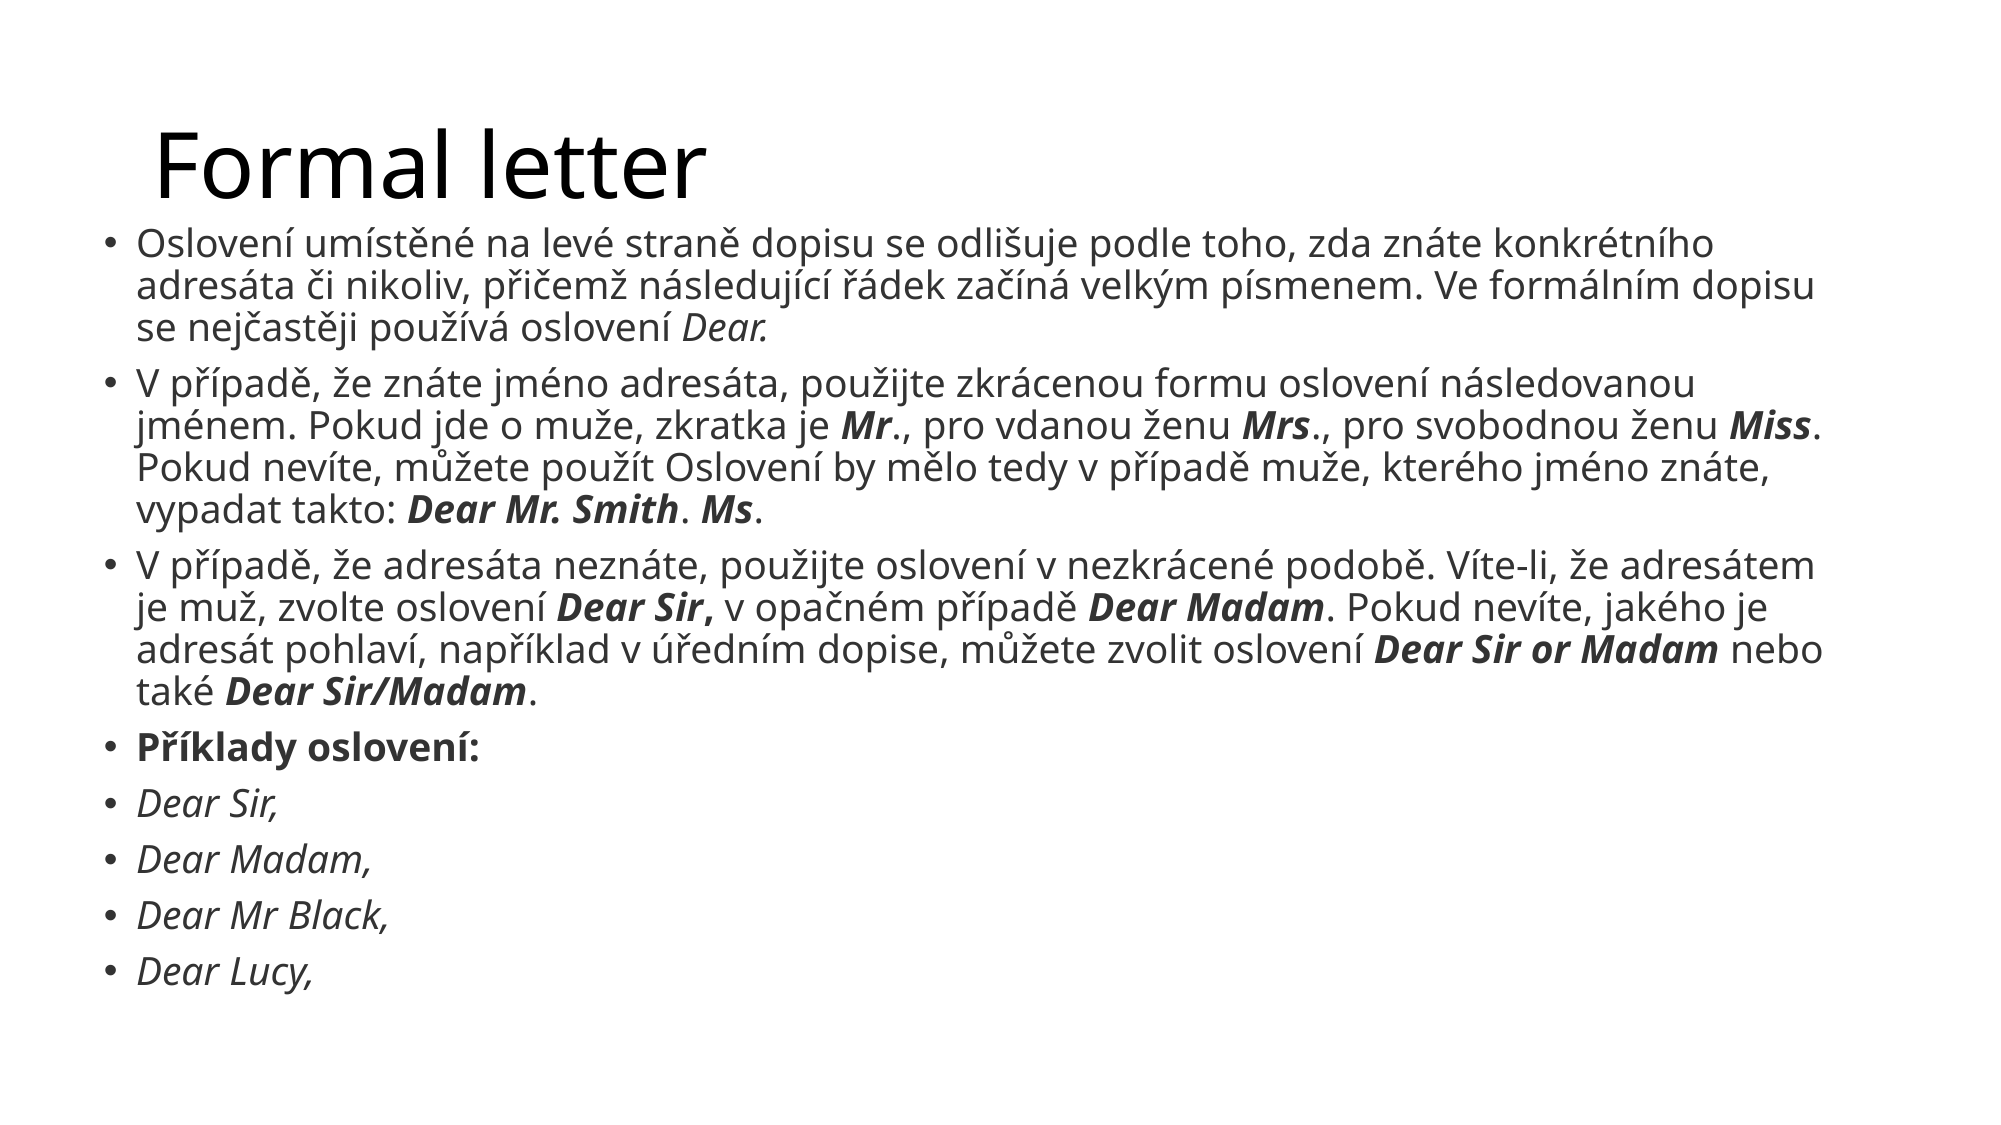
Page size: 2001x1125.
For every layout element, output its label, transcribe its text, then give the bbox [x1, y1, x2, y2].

list Oslovení umístěné na levé straně dopisu se odlišuje podle toho, zda znáte konkrétního adresáta či nikoliv, přičemž následující řádek začíná velkým písmenem. Ve formálním dopisu se nejčastěji používá oslovení Dear. V případě, že znáte jméno adresáta, použijte zkrácenou formu oslovení následovanou jménem. Pokud jde o muže, zkratka je Mr., pro vdanou ženu Mrs., pro svobodnou ženu Miss. Pokud nevíte, můžete použít Oslovení by mělo tedy v případě muže, kterého jméno znáte, vypadat takto: Dear Mr. Smith. Ms. V případě, že adresáta neznáte, použijte oslovení v nezkrácené podobě. Víte-li, že adresátem je muž, zvolte oslovení Dear Sir, v opačném případě Dear Madam. Pokud nevíte, jakého je adresát pohlaví, například v úředním dopise, můžete zvolit oslovení Dear Sir or Madam nebo také Dear Sir/Madam. Příklady oslovení: Dear Sir, Dear Madam, Dear Mr Black, Dear Lucy, [88, 216, 1863, 1014]
title Formal letter [137, 59, 1863, 216]
